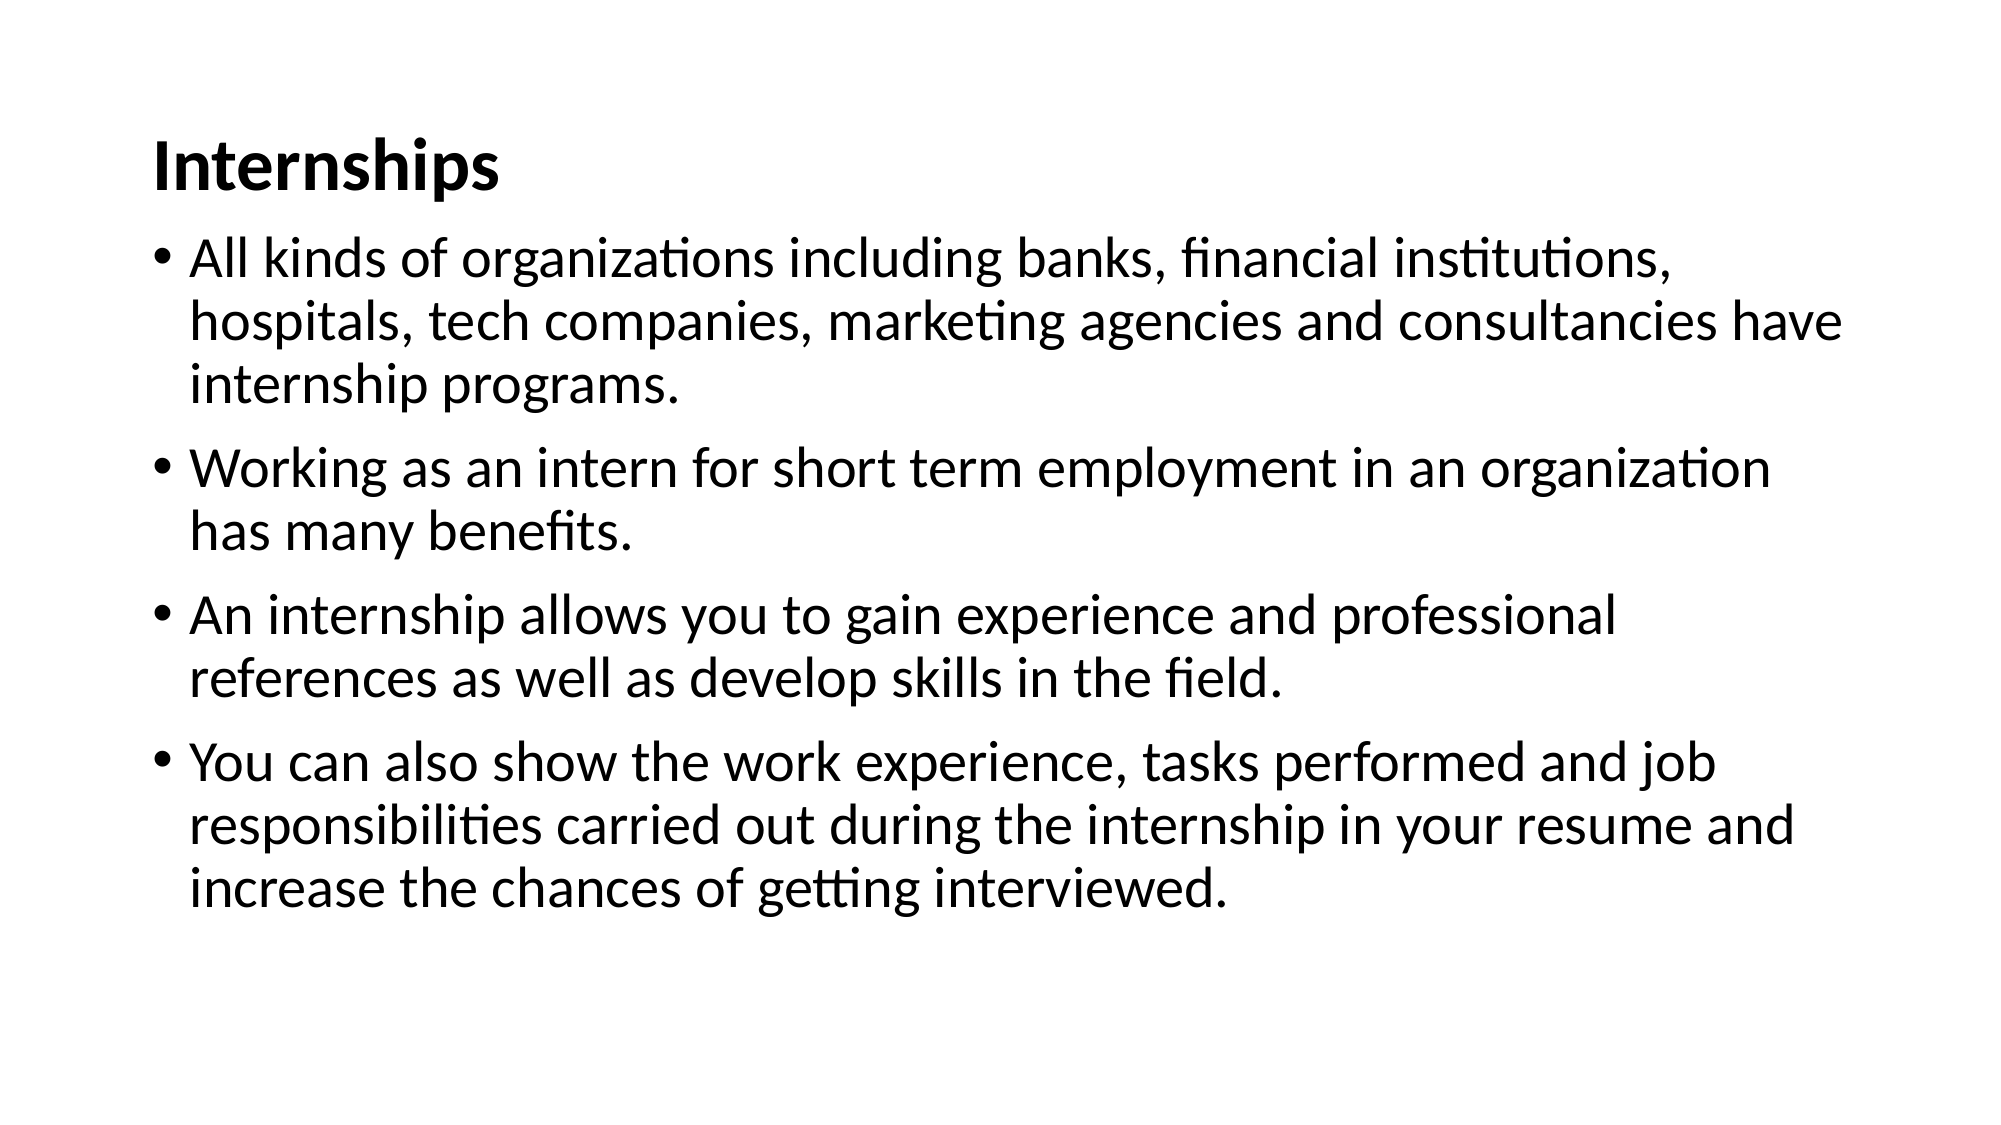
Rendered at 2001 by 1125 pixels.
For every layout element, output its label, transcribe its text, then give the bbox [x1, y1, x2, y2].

list Internships All kinds of organizations including banks, financial institutions, hospitals, tech companies, marketing agencies and consultancies have internship programs. Working as an intern for short term employment in an organization has many benefits. An internship allows you to gain experience and professional references as well as develop skills in the field. You can also show the work experience, tasks performed and job responsibilities carried out during the internship in your resume and increase the chances of getting interviewed. [137, 118, 1863, 1014]
